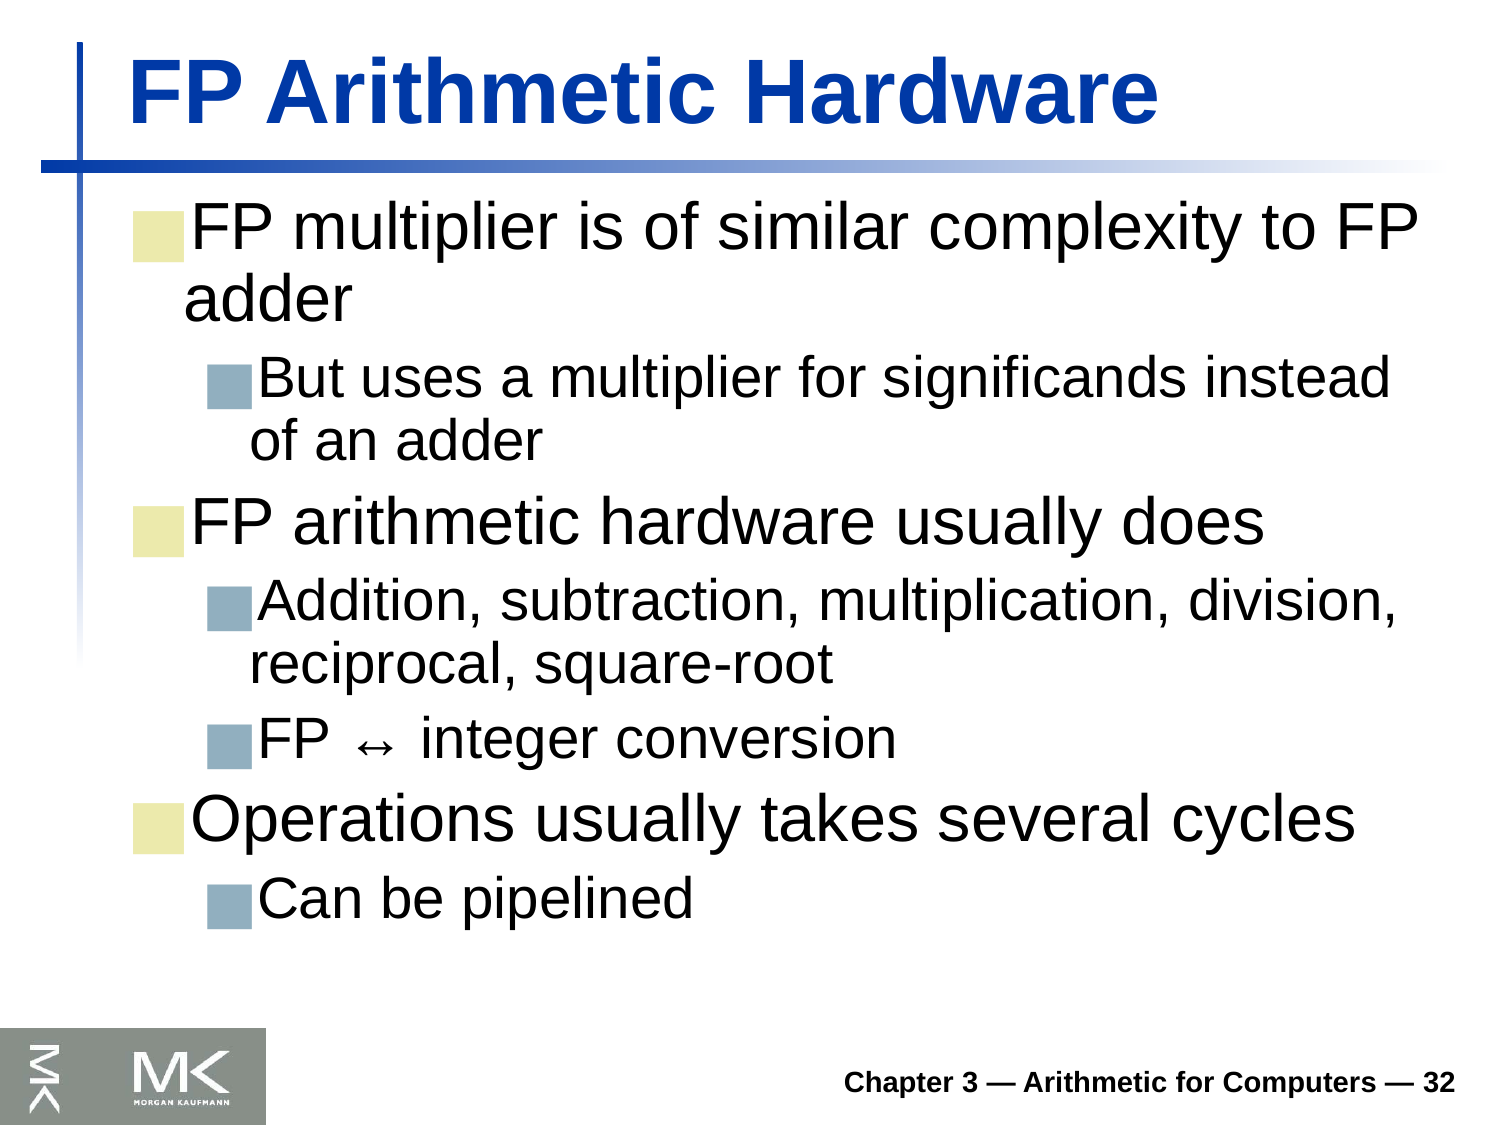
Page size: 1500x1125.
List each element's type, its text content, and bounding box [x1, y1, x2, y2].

title FP Arithmetic Hardware [112, 0, 1468, 149]
list FP multiplier is of similar complexity to FP adder But uses a multiplier for significands instead of an adder FP arithmetic hardware usually does Addition, subtraction, multiplication, division, reciprocal, square-root FP ↔ integer conversion Operations usually takes several cycles Can be pipelined [112, 184, 1469, 1024]
picture [0, 1028, 266, 1125]
text_box Chapter 3 — Arithmetic for Computers — ‹#› [277, 1046, 1471, 1106]
